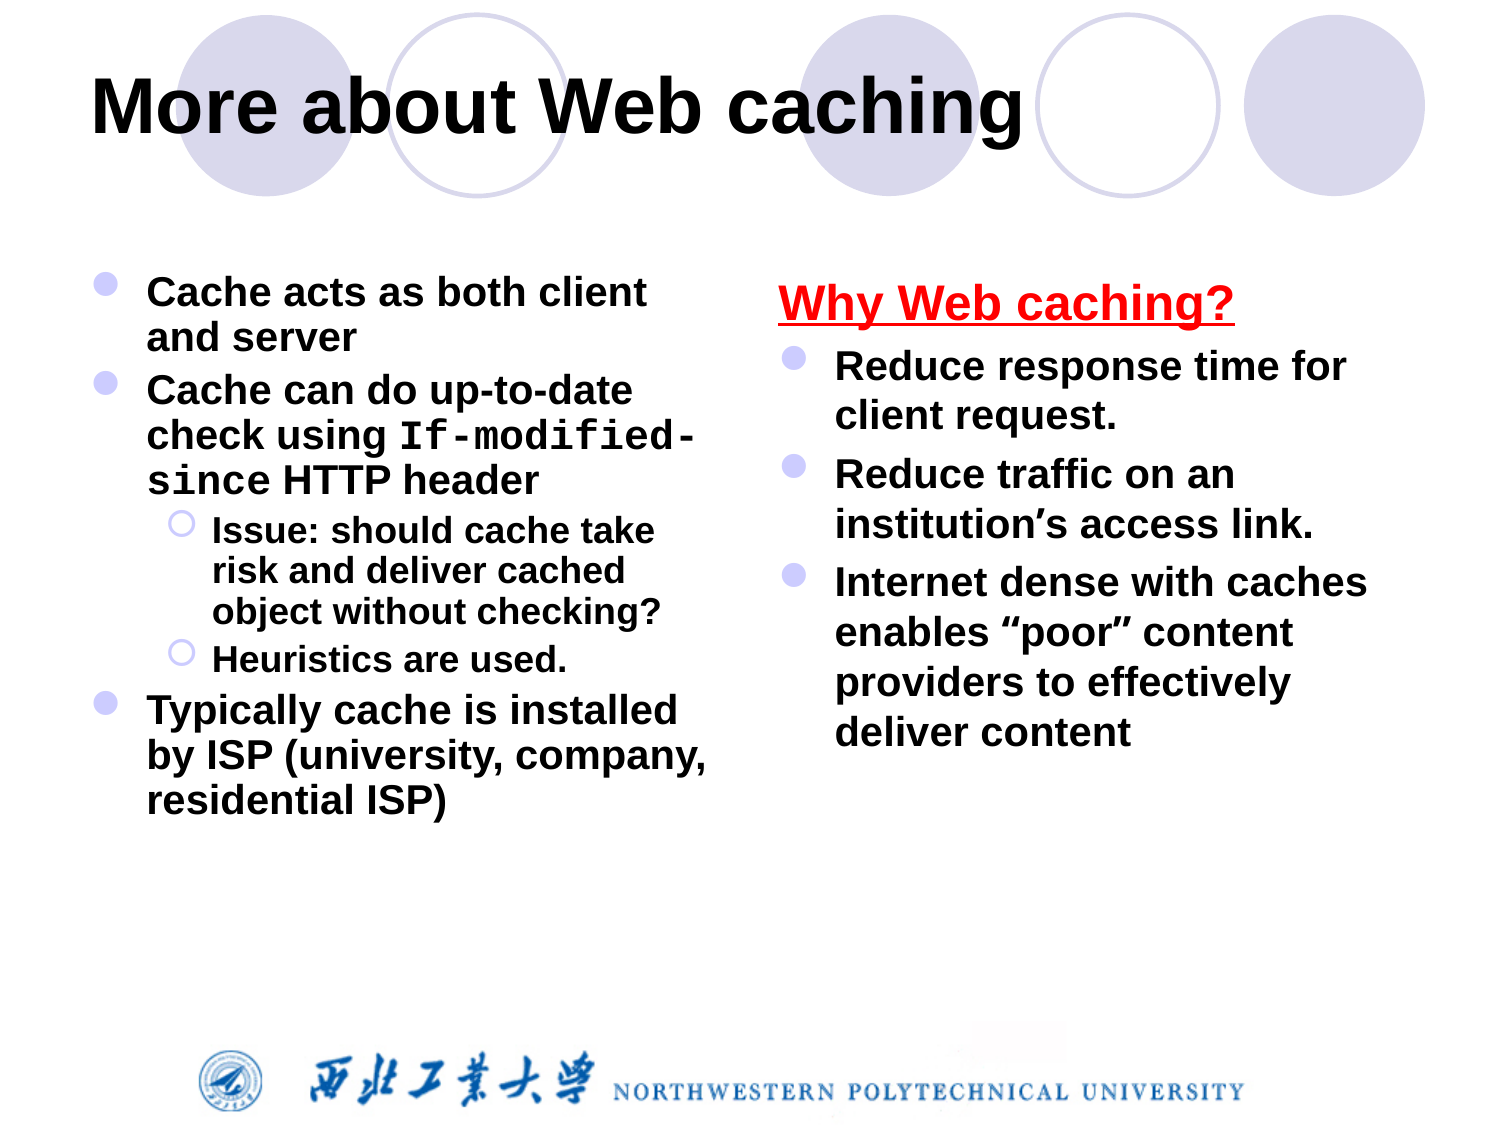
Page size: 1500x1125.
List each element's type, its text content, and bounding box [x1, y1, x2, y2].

list Why Web caching? Reduce response time for client request. Reduce traffic on an institution’s access link. Internet dense with caches enables “poor” content providers to effectively deliver content [763, 262, 1425, 1005]
title More about Web caching [75, 19, 1425, 185]
picture [0, 1021, 1500, 1125]
list Cache acts as both client and server Cache can do up-to-date check using If-modified-since HTTP header Issue: should cache take risk and deliver cached object without checking? Heuristics are used. Typically cache is installed by ISP (university, company, residential ISP) [75, 262, 737, 1005]
